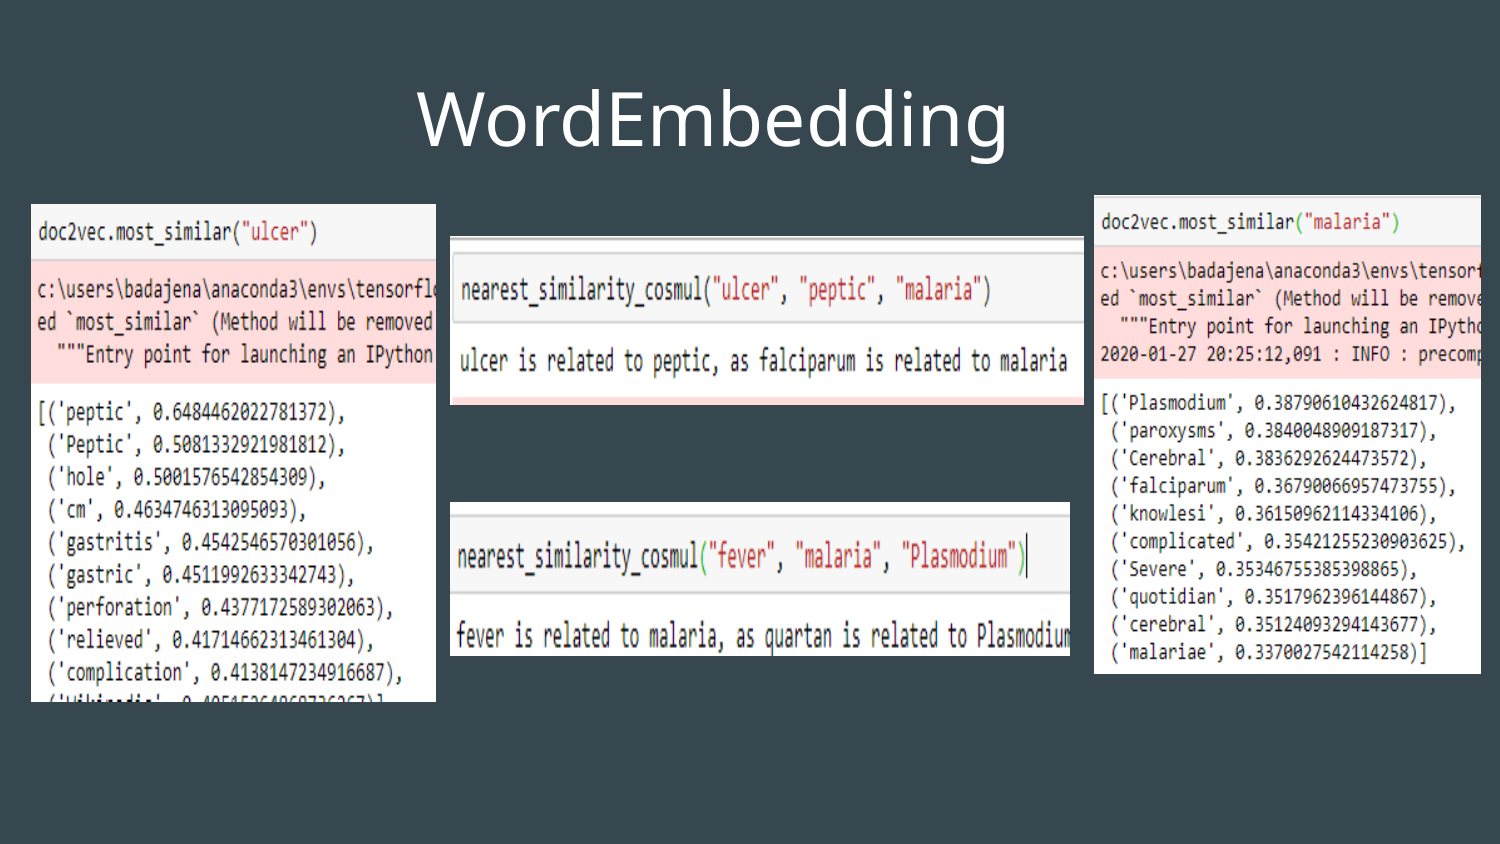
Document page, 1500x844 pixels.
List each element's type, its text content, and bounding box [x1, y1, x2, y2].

picture [450, 236, 1084, 406]
picture [450, 502, 1070, 656]
picture [1094, 194, 1482, 674]
picture [31, 203, 436, 702]
title WordEmbedding [69, 45, 1358, 187]
